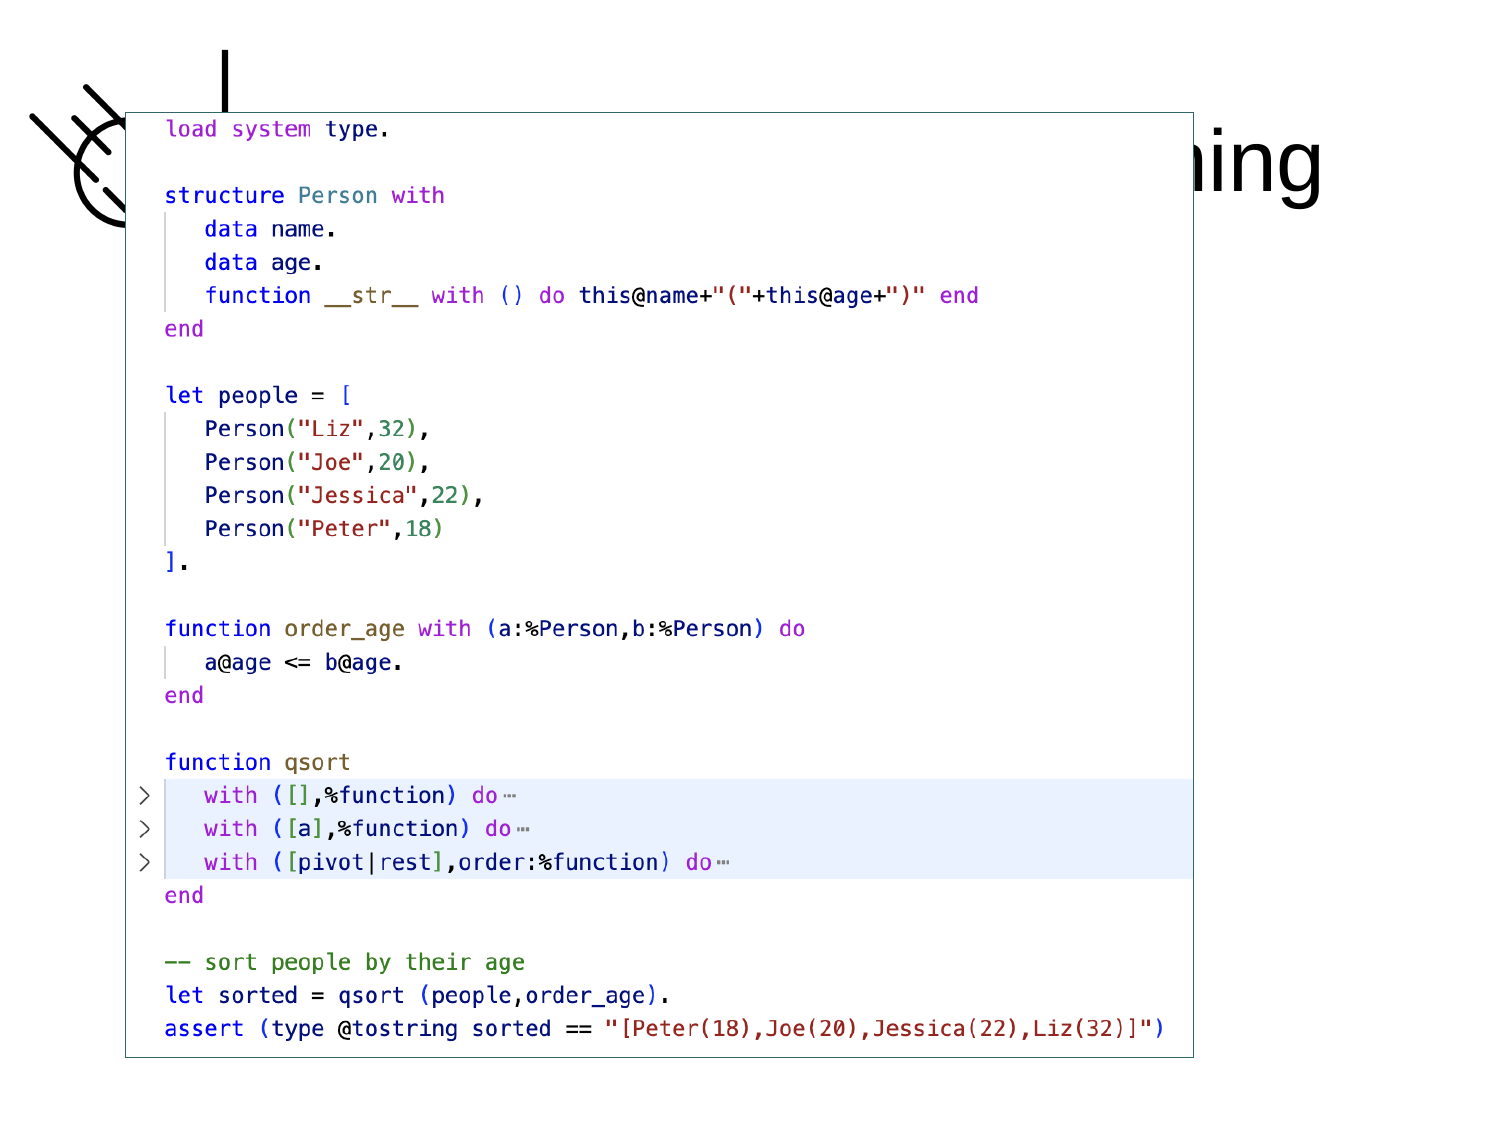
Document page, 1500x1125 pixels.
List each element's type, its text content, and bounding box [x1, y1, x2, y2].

picture [0, 49, 1194, 1058]
title Higher-Order Programming [249, 31, 1400, 282]
